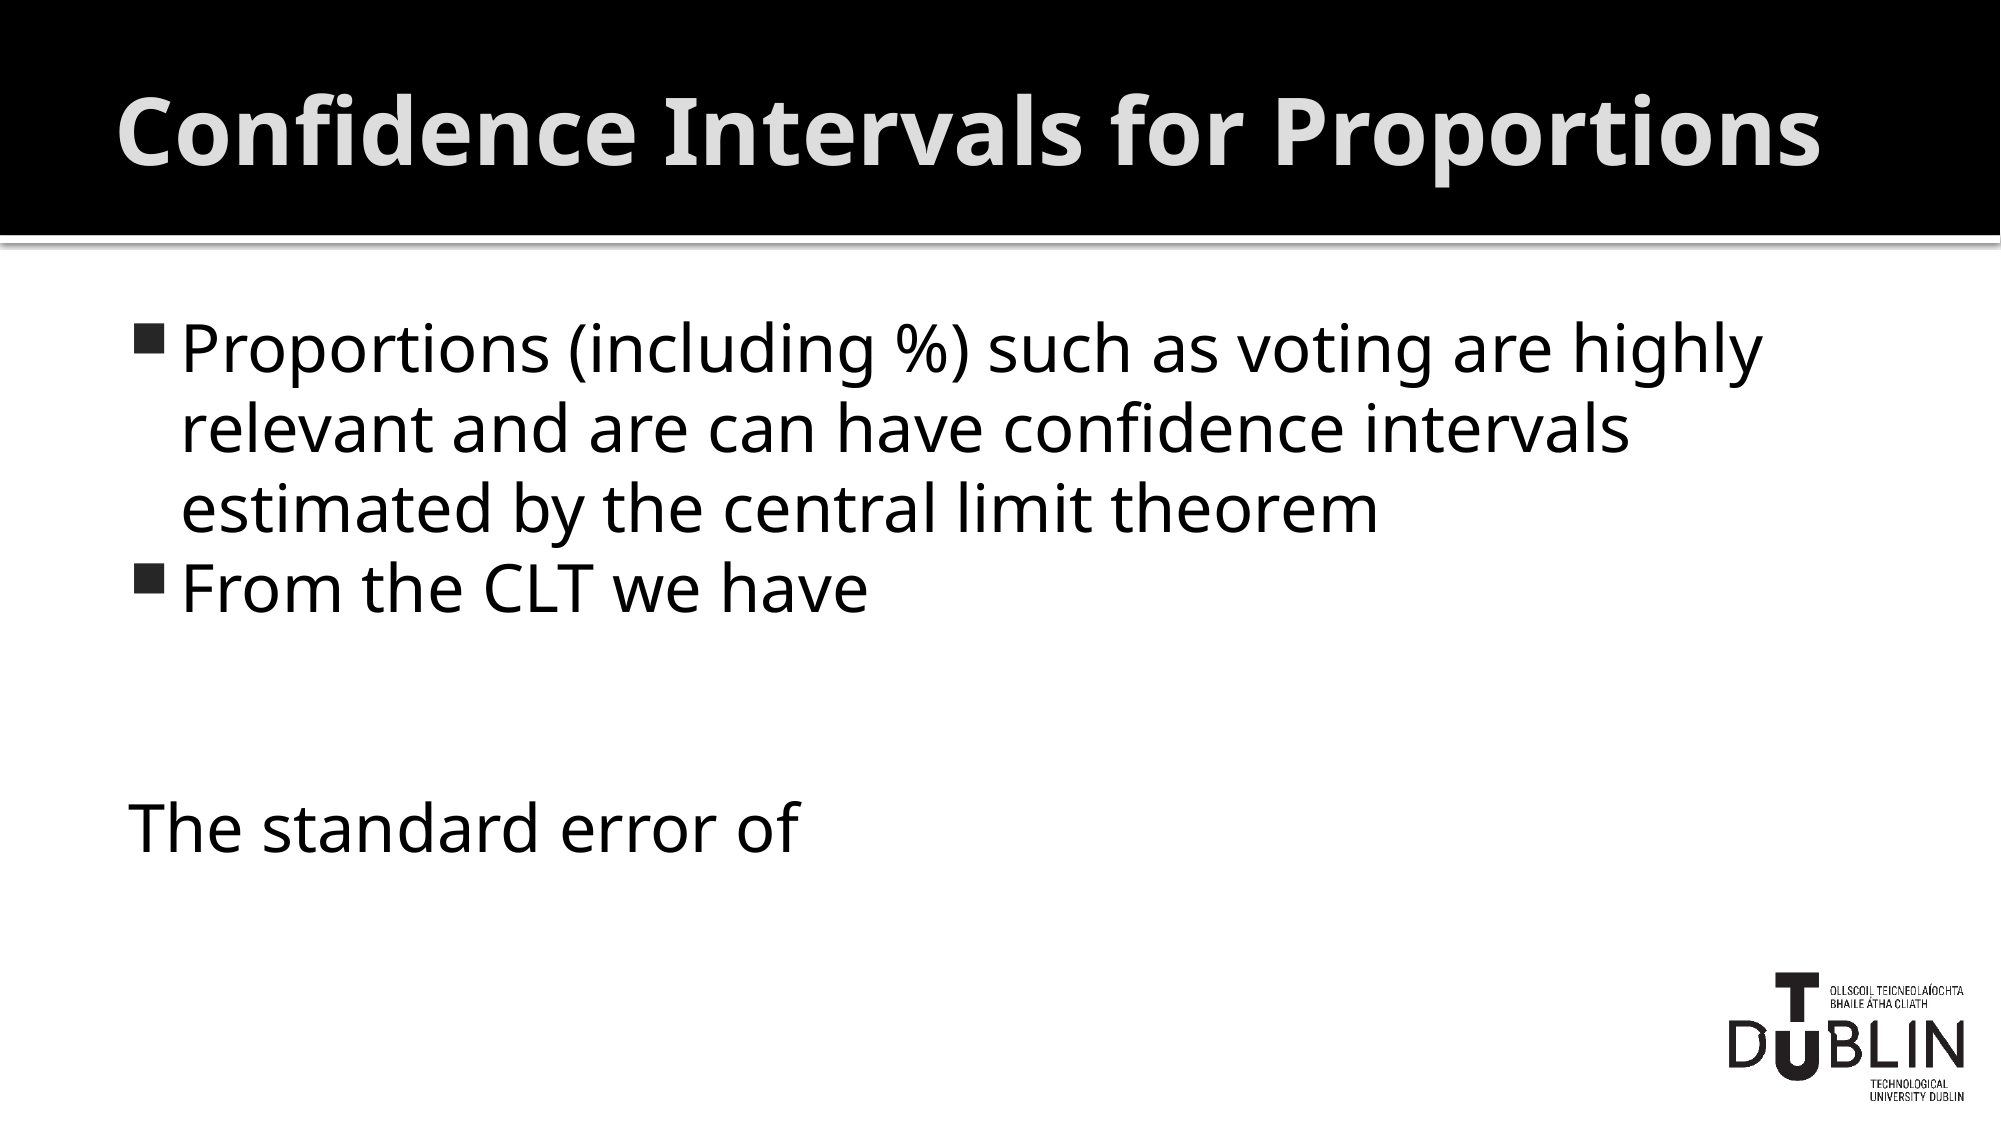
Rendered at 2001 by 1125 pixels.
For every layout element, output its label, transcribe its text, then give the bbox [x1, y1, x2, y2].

title Confidence Intervals for Proportions [99, 25, 1900, 231]
picture [1694, 940, 2000, 1125]
